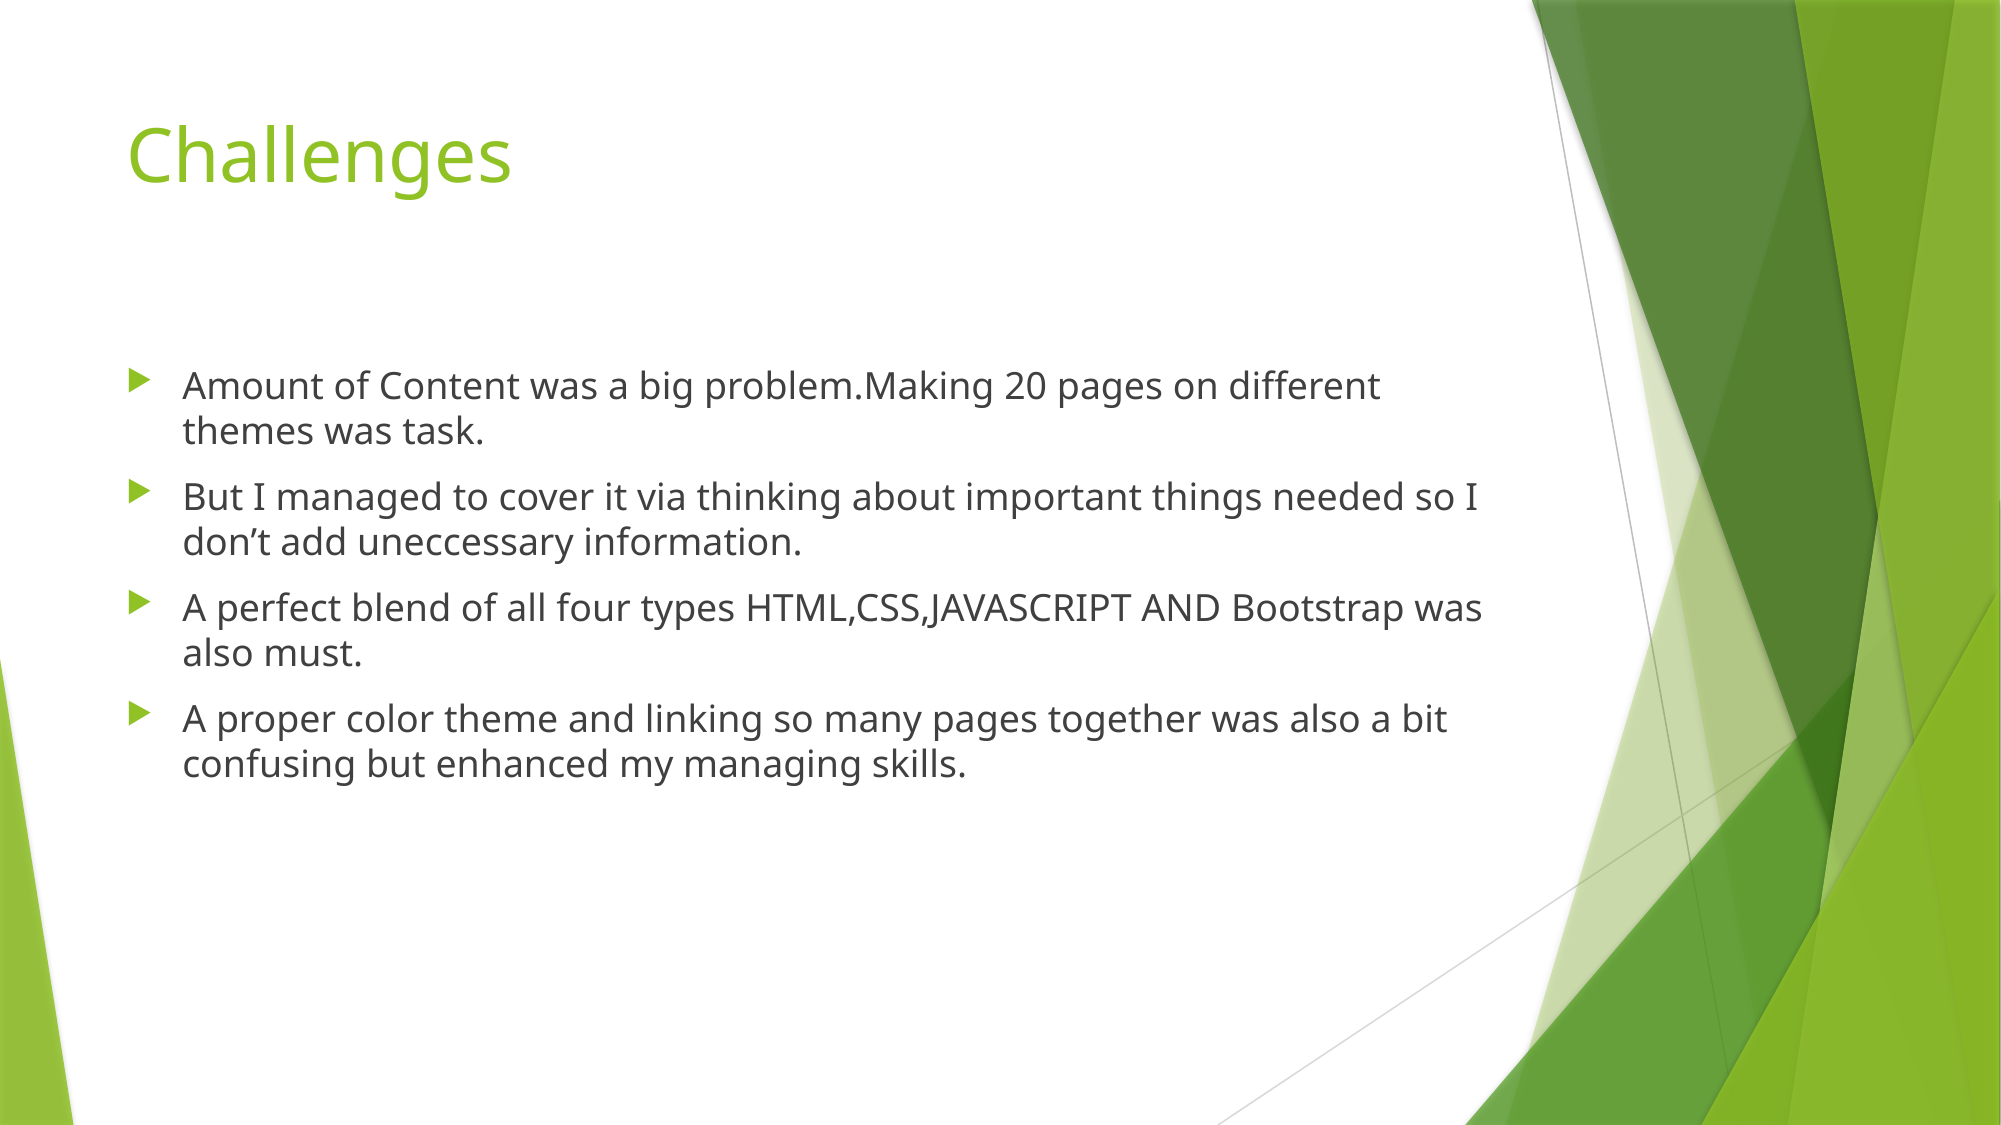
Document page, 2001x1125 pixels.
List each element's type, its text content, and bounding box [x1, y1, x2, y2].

title Challenges [111, 99, 1522, 317]
list Amount of Content was a big problem.Making 20 pages on different themes was task. But I managed to cover it via thinking about important things needed so I don’t add uneccessary information. A perfect blend of all four types HTML,CSS,JAVASCRIPT AND Bootstrap was also must. A proper color theme and linking so many pages together was also a bit confusing but enhanced my managing skills. [111, 354, 1522, 992]
